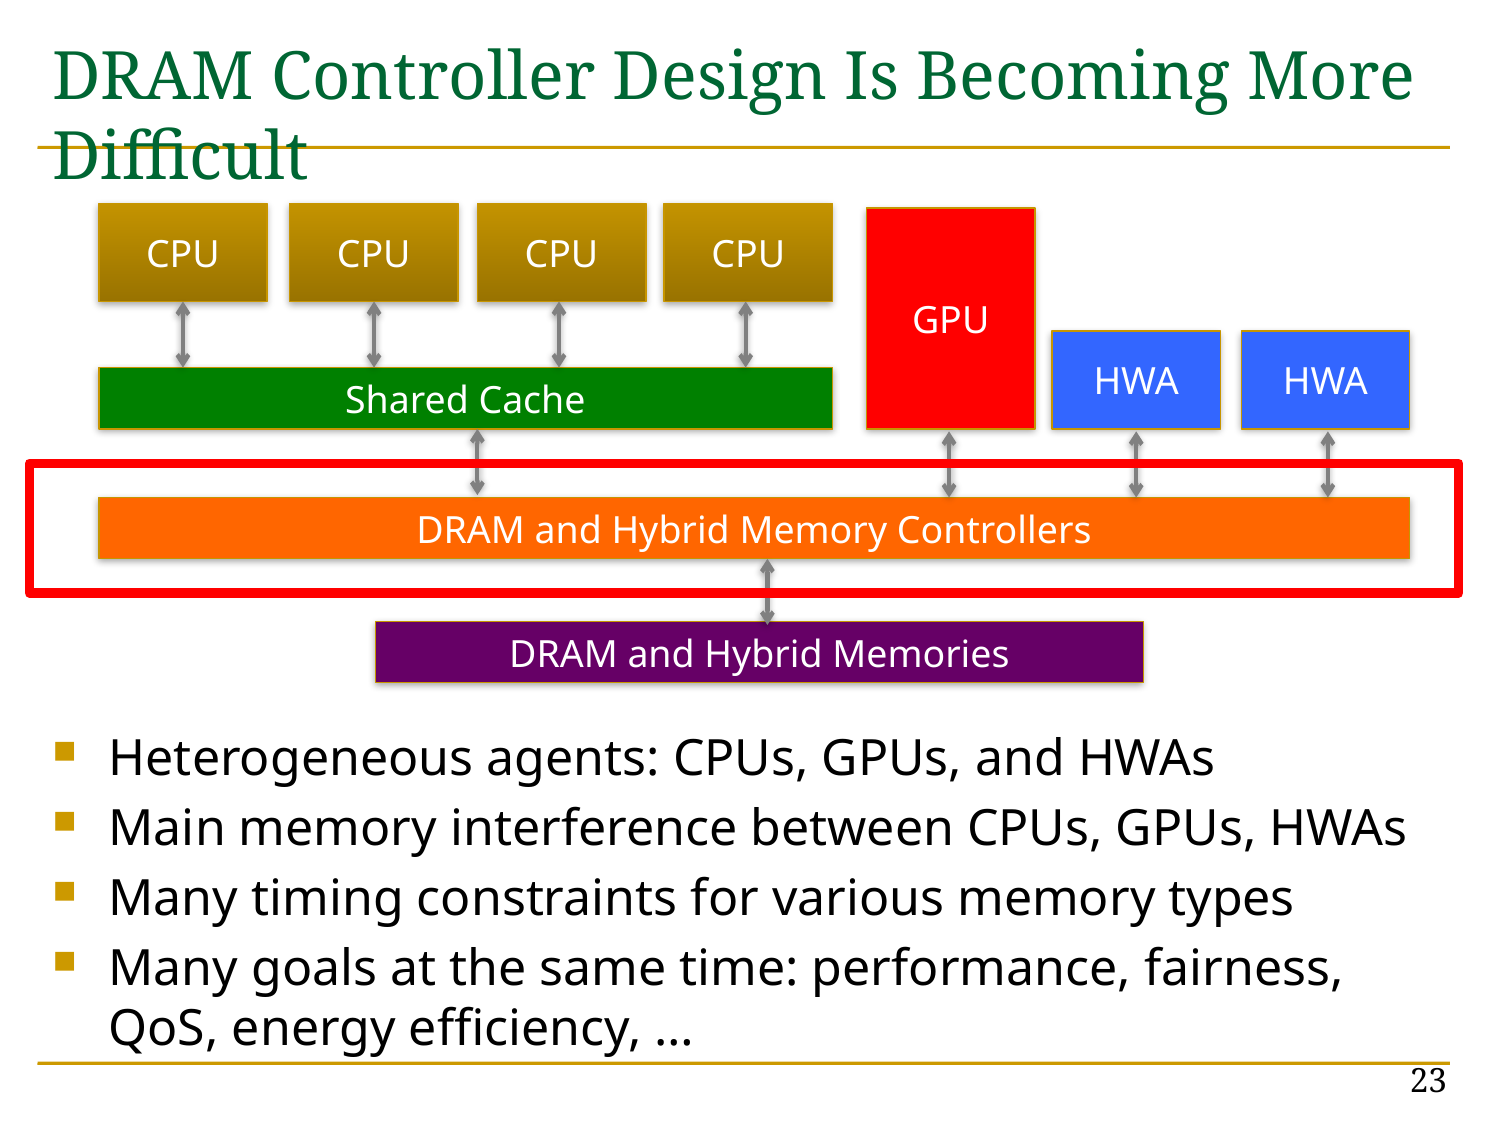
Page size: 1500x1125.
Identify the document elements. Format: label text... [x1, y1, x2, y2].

text_box [27, 461, 1461, 595]
text_box Shared Cache [98, 367, 833, 430]
text_box CPU [663, 203, 833, 302]
list Heterogeneous agents: CPUs, GPUs, and HWAs Main memory interference between CPUs, GPUs, HWAs Many timing constraints for various memory types Many goals at the same time: performance, fairness, QoS, energy efficiency, … [37, 718, 1450, 880]
text_box DRAM and Hybrid Memories [375, 621, 1144, 683]
title DRAM Controller Design Is Becoming More Difficult [37, 24, 1500, 200]
text_box HWA [1051, 330, 1221, 430]
text_box CPU [98, 203, 268, 302]
text_box CPU [289, 203, 459, 302]
text_box HWA [1241, 330, 1410, 430]
text_box CPU [477, 203, 647, 302]
slide_number 23 [1111, 1036, 1462, 1112]
text_box GPU [866, 207, 1036, 430]
